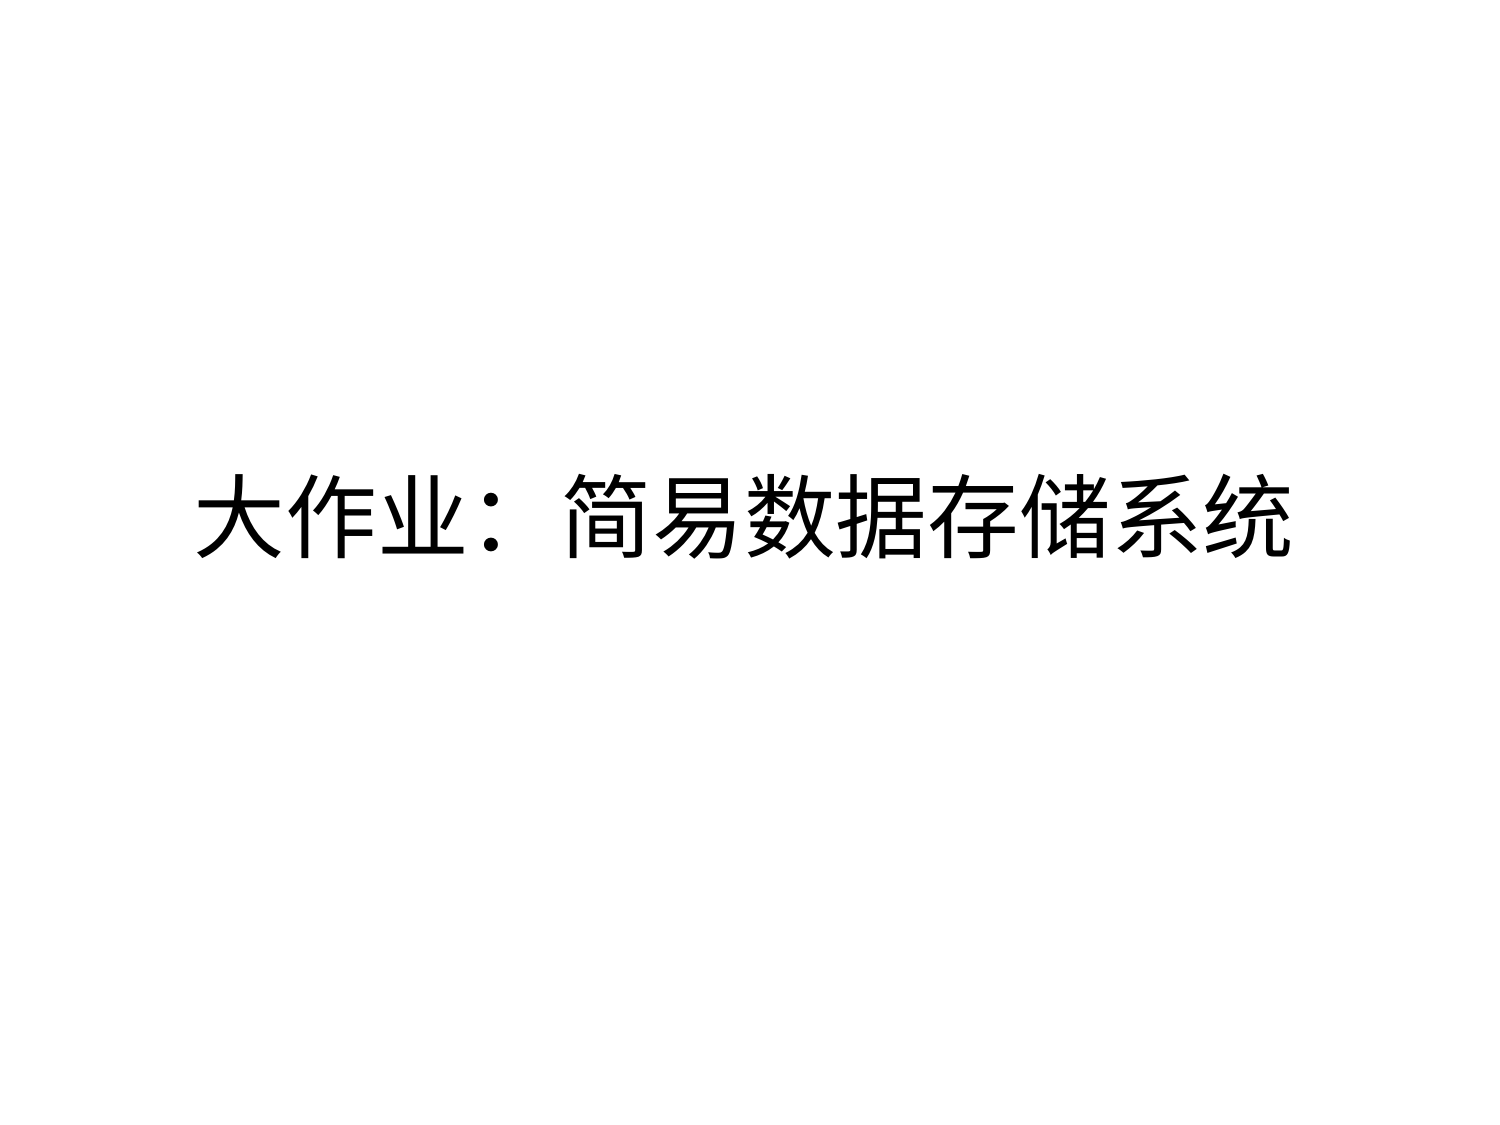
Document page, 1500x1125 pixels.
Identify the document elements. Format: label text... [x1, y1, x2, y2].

title 大作业：简易数据存储系统 [178, 412, 1473, 631]
